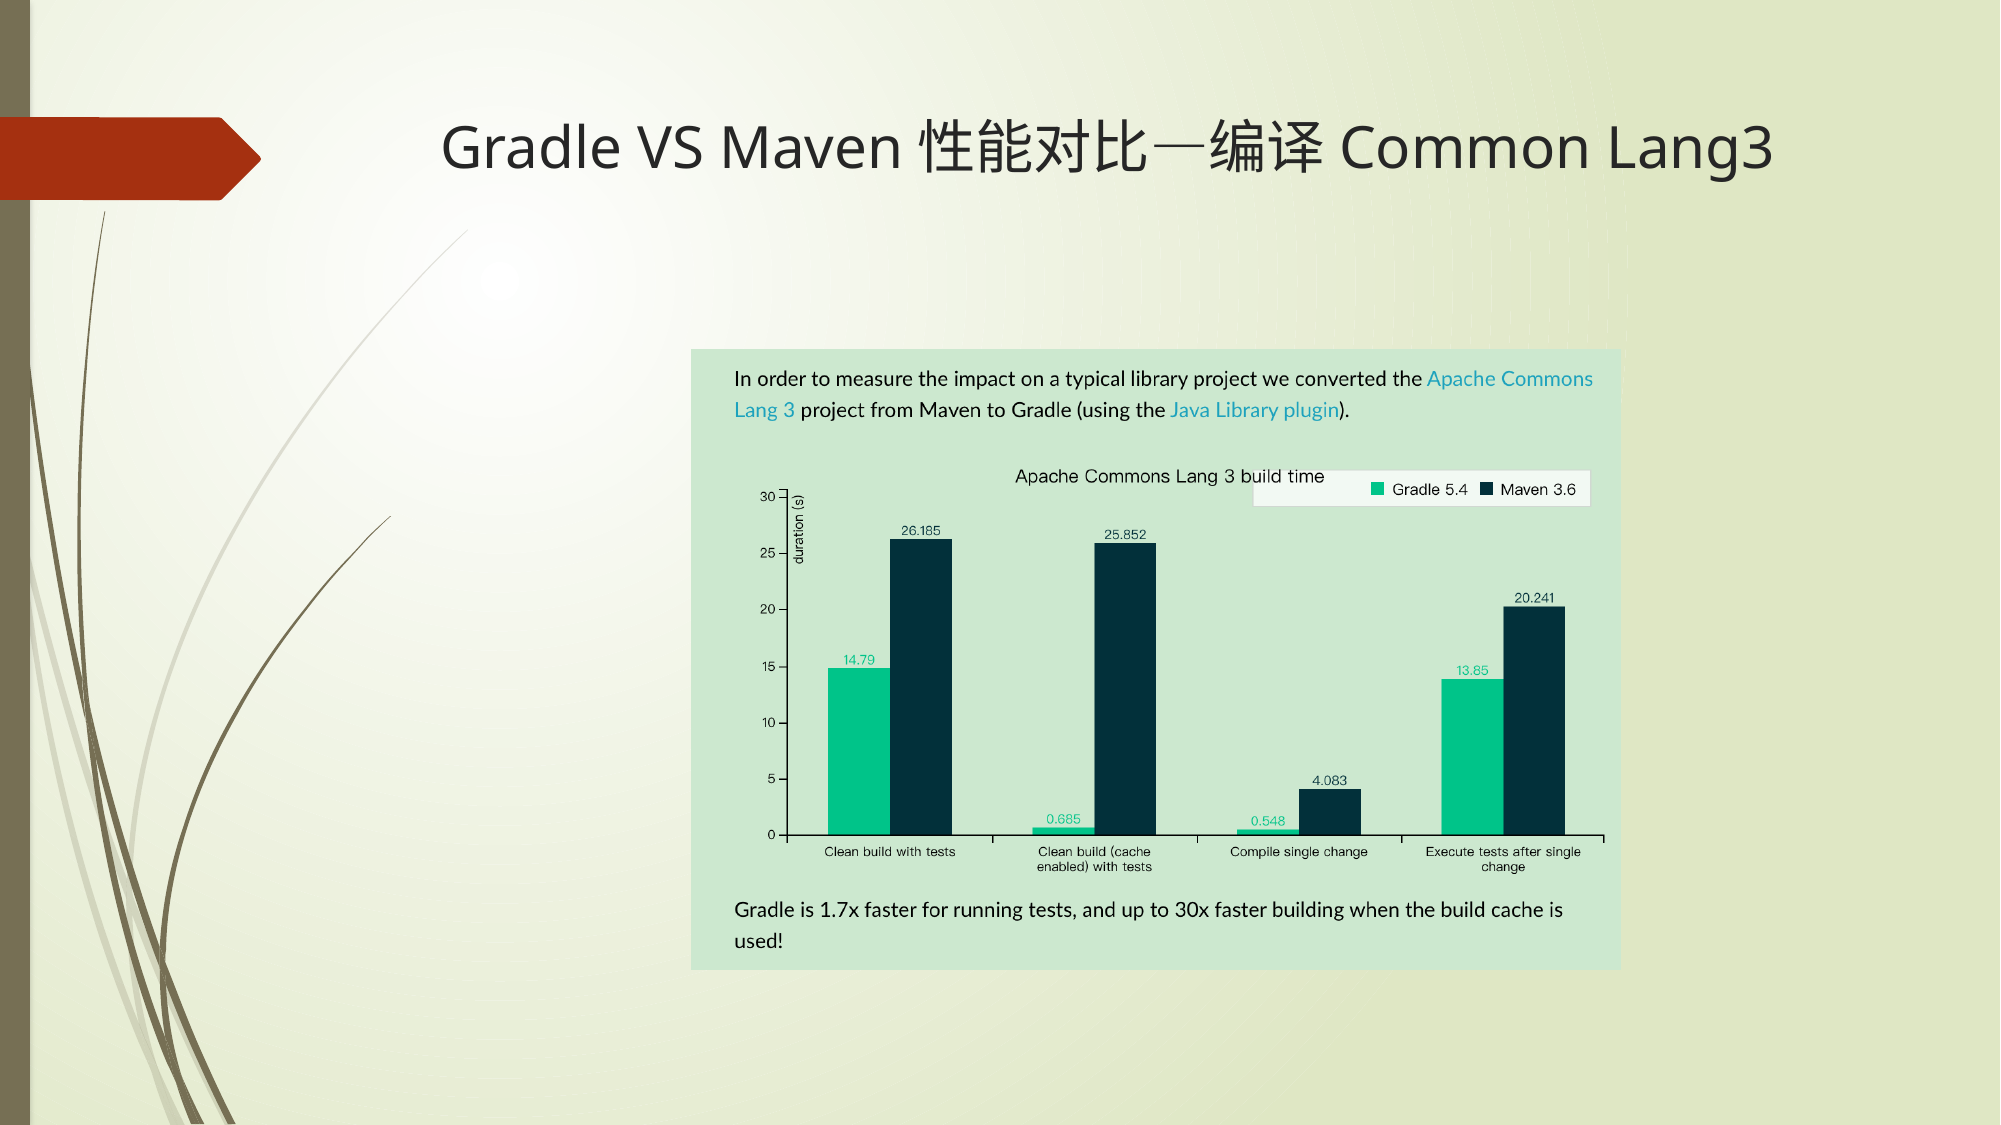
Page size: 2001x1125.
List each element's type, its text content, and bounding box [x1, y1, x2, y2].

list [690, 349, 1622, 971]
title Gradle VS Maven性能对比—编译Common Lang3 [425, 102, 1888, 313]
